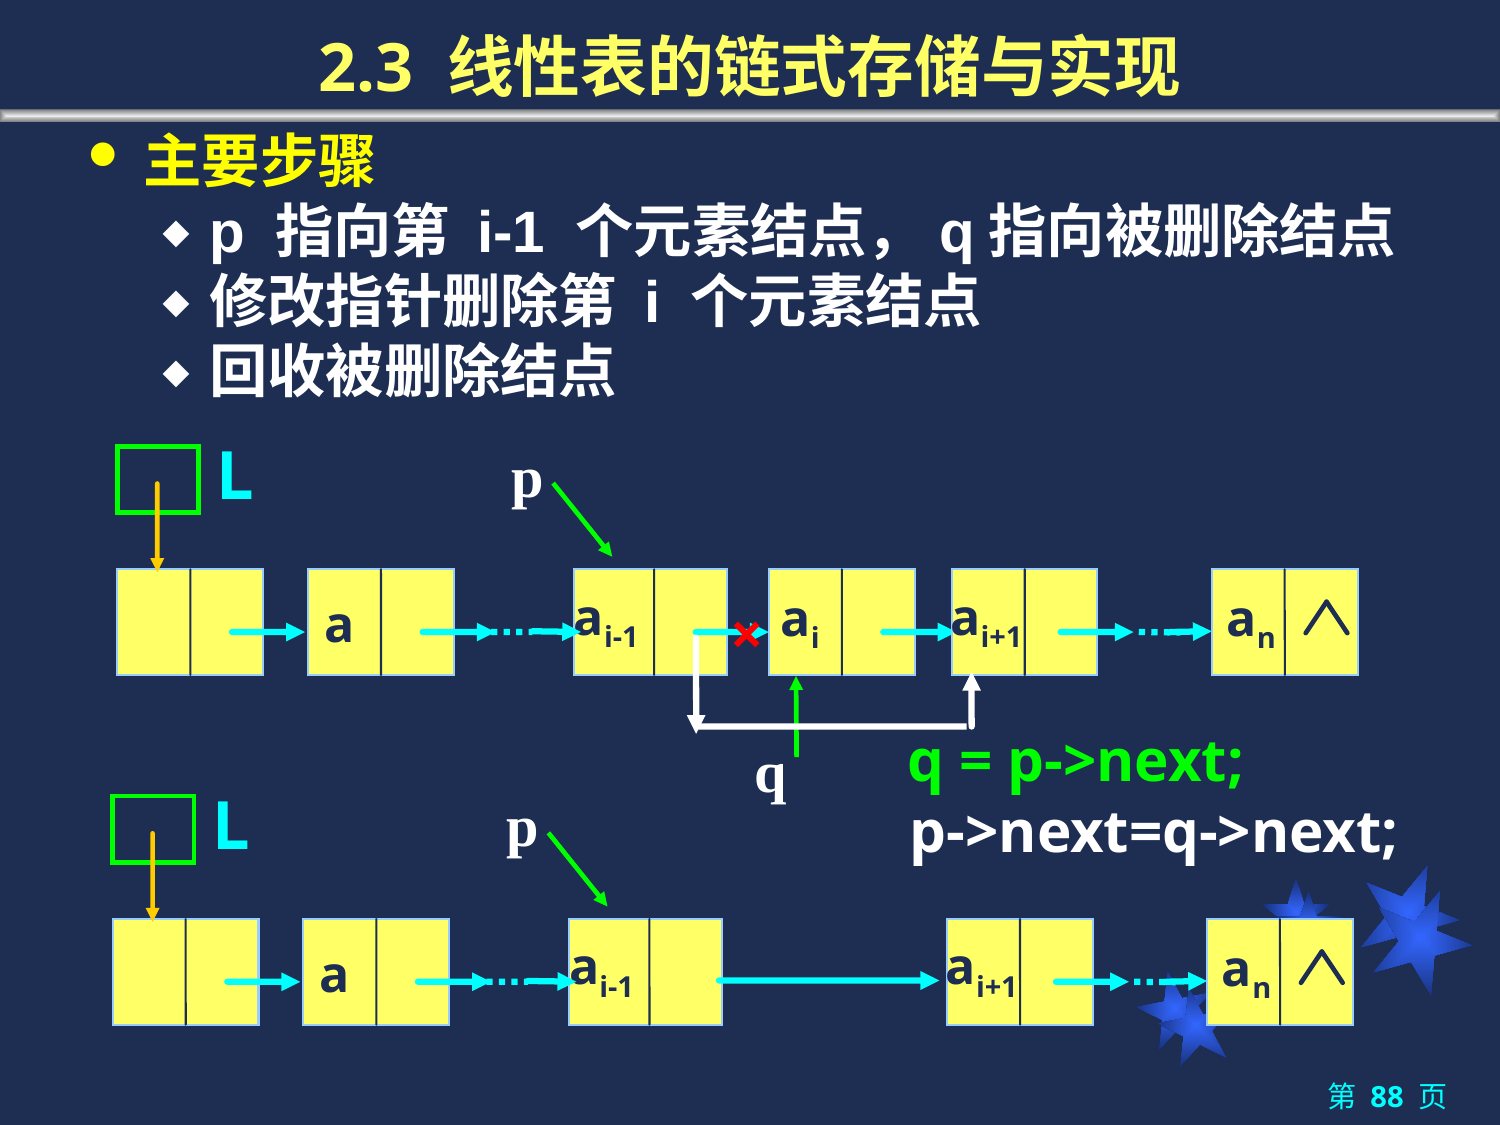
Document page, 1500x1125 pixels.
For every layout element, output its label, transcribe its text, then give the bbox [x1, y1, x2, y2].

list 主要步骤 p 指向第 i-1 个元素结点，q指向被删除结点 修改指针删除第 i 个元素结点 回收被删除结点 [72, 116, 1427, 413]
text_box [729, 742, 812, 812]
slide_number 第 88 页 [1067, 1070, 1463, 1125]
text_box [117, 432, 1359, 676]
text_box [112, 780, 1354, 1025]
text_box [486, 431, 613, 557]
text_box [695, 637, 972, 735]
text_box q = p->next; [892, 716, 1466, 801]
text_box p->next=q->next; [1357, 787, 1426, 872]
title 2.3 线性表的链式存储与实现 [0, 0, 1500, 113]
